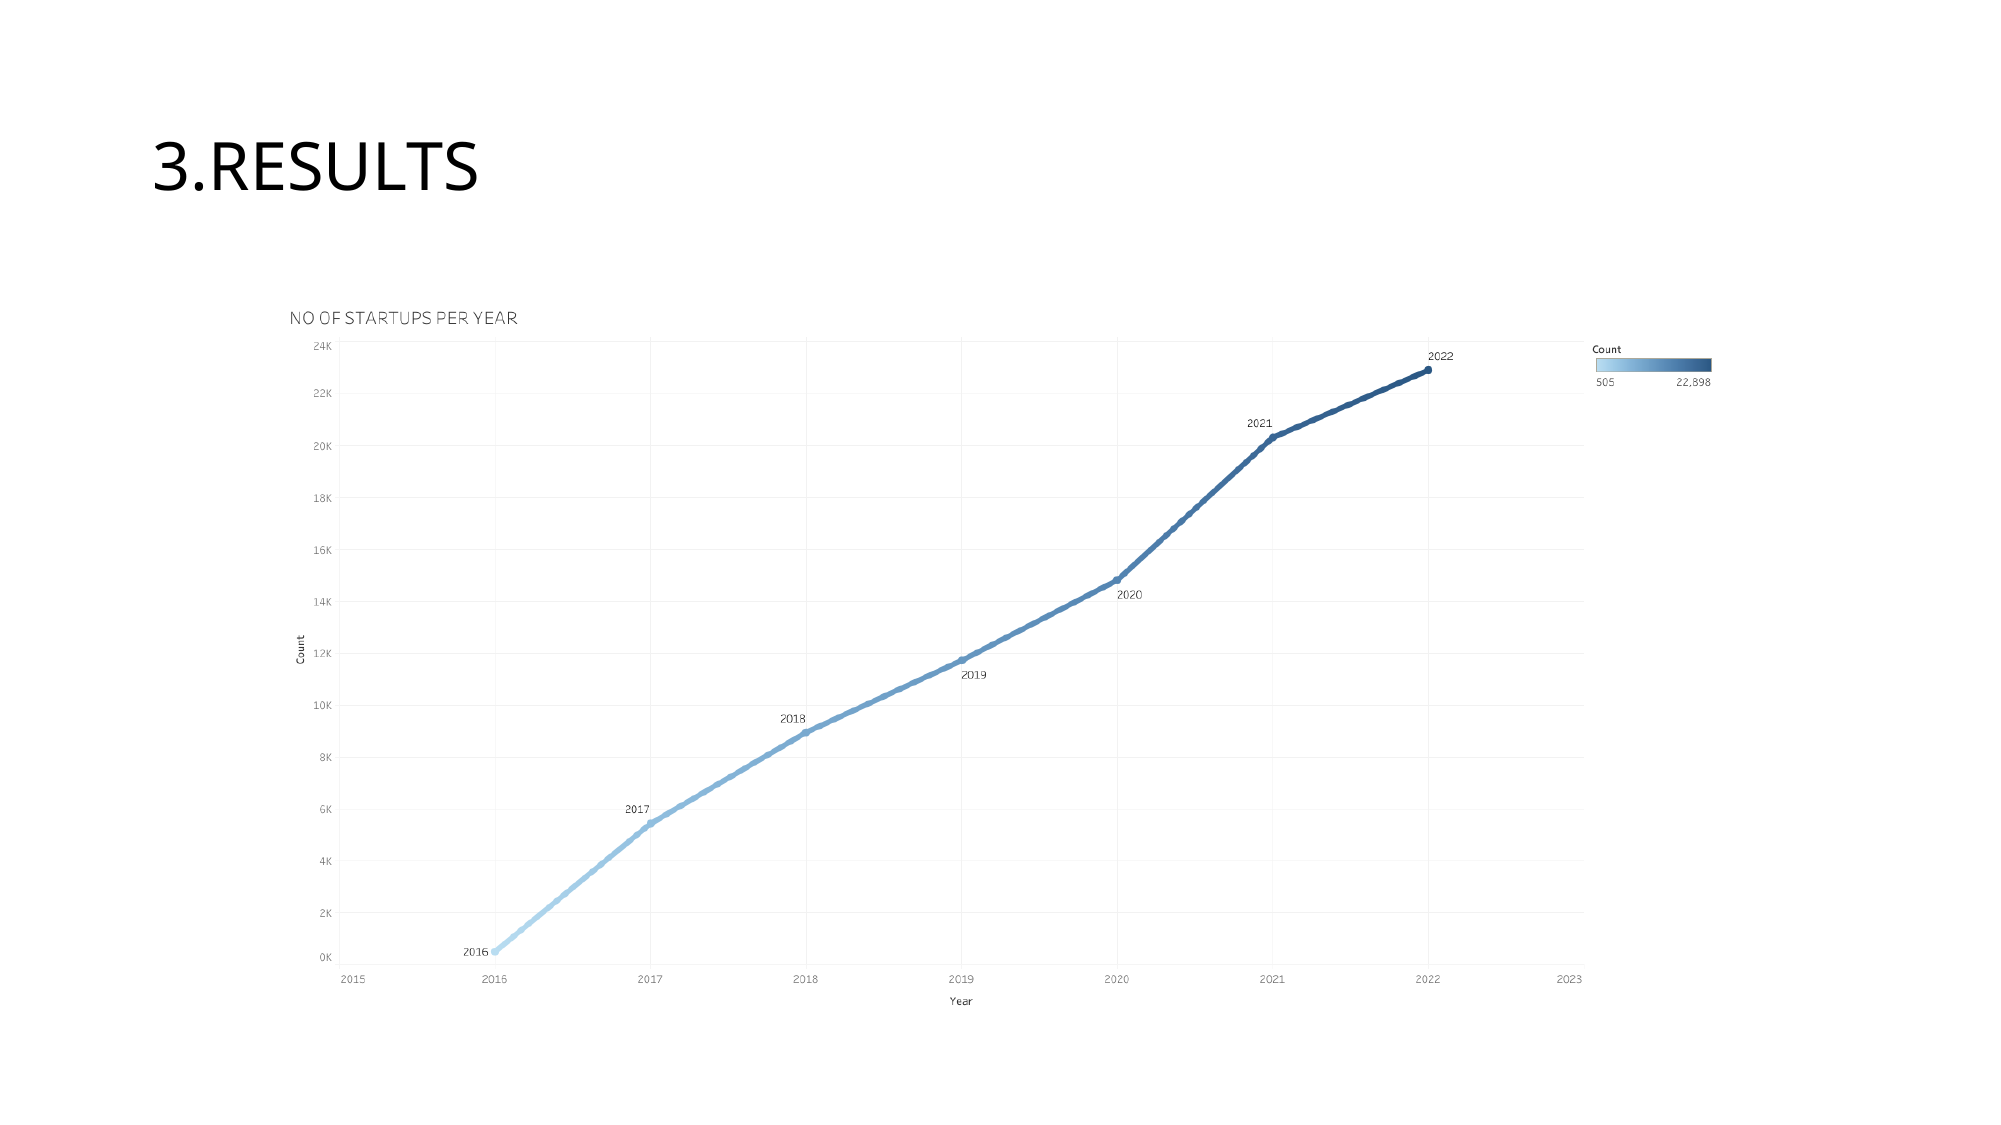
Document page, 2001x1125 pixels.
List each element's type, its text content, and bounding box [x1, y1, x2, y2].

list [285, 299, 1715, 1014]
title 3.RESULTS [137, 59, 1863, 278]
